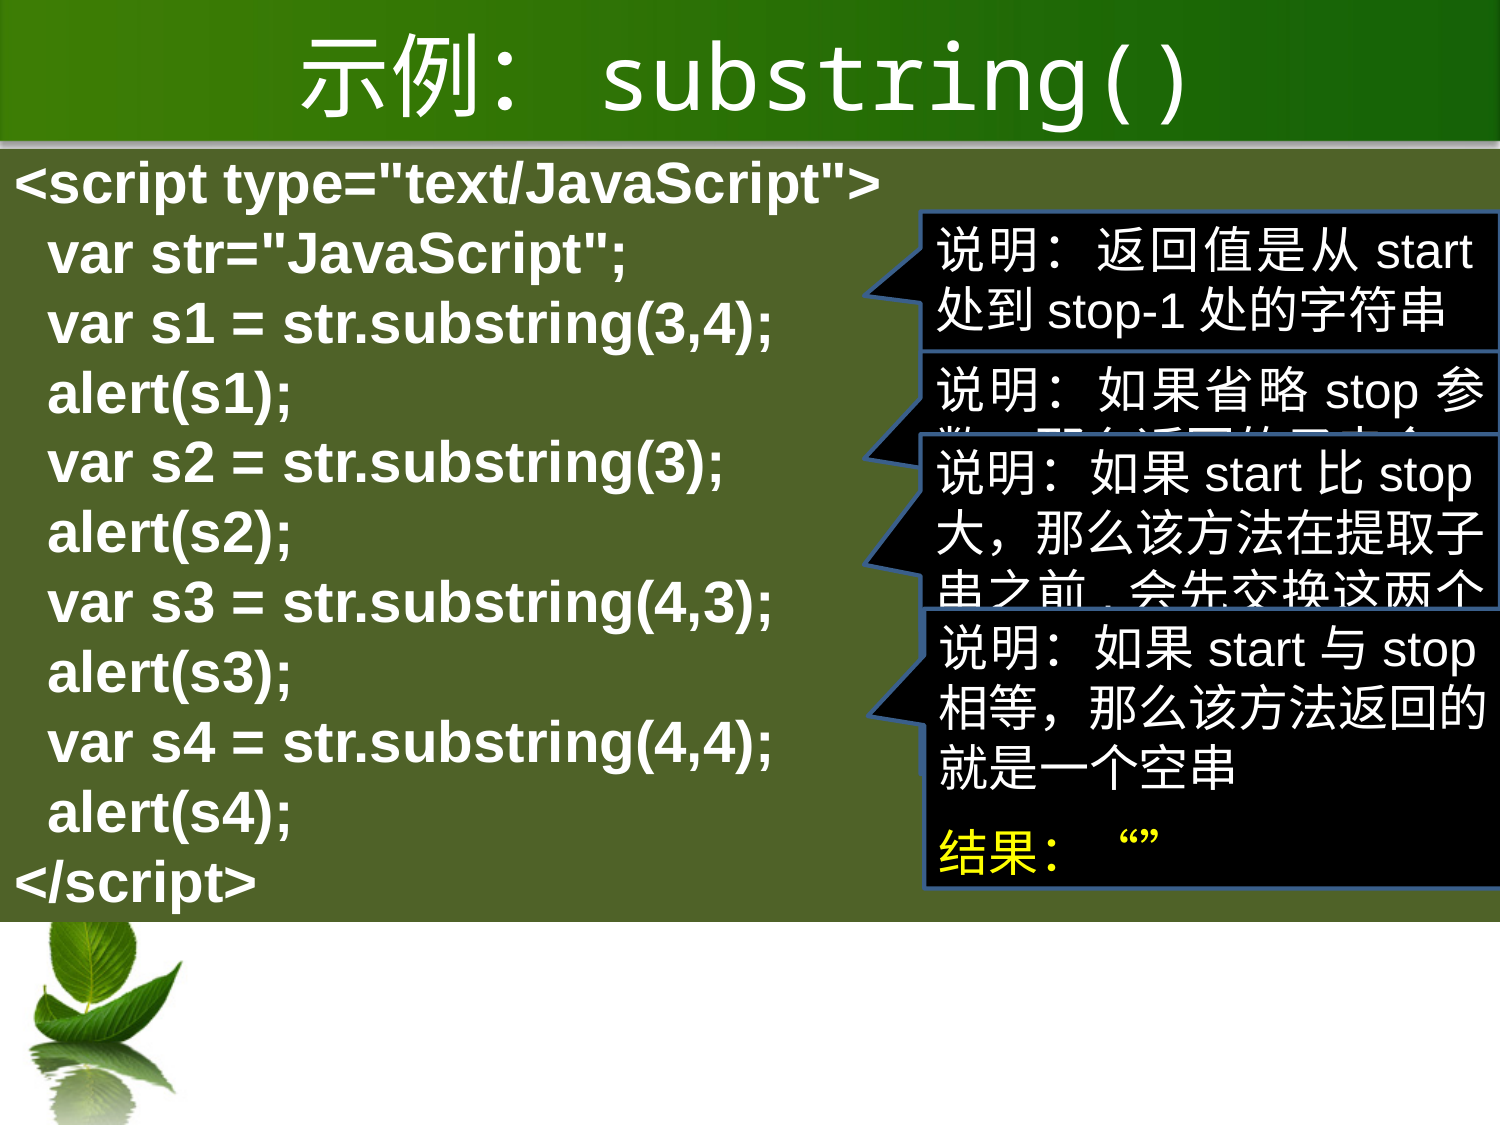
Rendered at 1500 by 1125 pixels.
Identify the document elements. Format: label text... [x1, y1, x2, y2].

text_box 说明：如果start比stop大，那么该方法在提取子串之前,会先交换这两个参数再进行运算 结果：“a” [862, 432, 1500, 657]
picture [0, 922, 1500, 1125]
text_box <script type="text/JavaScript"> var str="JavaScript"; var s1 = str.substring(3,4); alert(s1); var s2 = str.substring(3); alert(s2); var s3 = str.substring(4,3); alert(s3); var s4 = str.substring(4,4); alert(s4); </script> [0, 148, 1500, 922]
title 示例：substring() [5, 9, 1495, 138]
text_box 说明：如果start与stop相等，那么该方法返回的就是一个空串 结果：“” [865, 606, 1500, 891]
picture [0, 0, 1500, 148]
text_box 说明：返回值是从start处到stop-1处的字符串 结果：“a” [861, 209, 1500, 349]
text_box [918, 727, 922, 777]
text_box 说明：如果省略stop参数，那么返回的子串会一直到字符串的结尾 结果：“aScript” [861, 349, 1500, 470]
